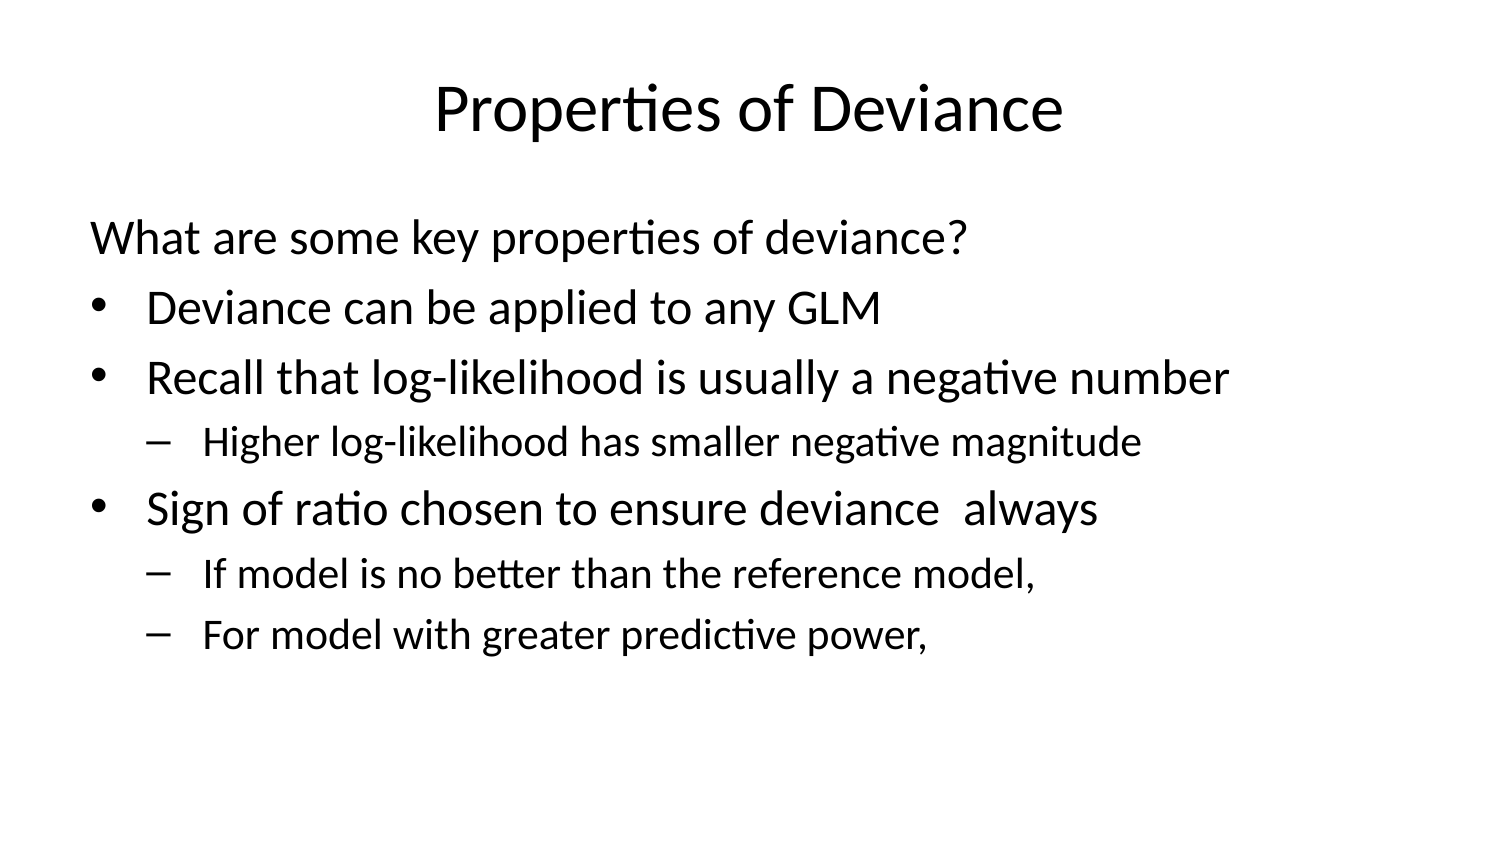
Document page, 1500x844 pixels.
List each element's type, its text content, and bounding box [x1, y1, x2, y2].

title Properties of Deviance [75, 33, 1425, 175]
